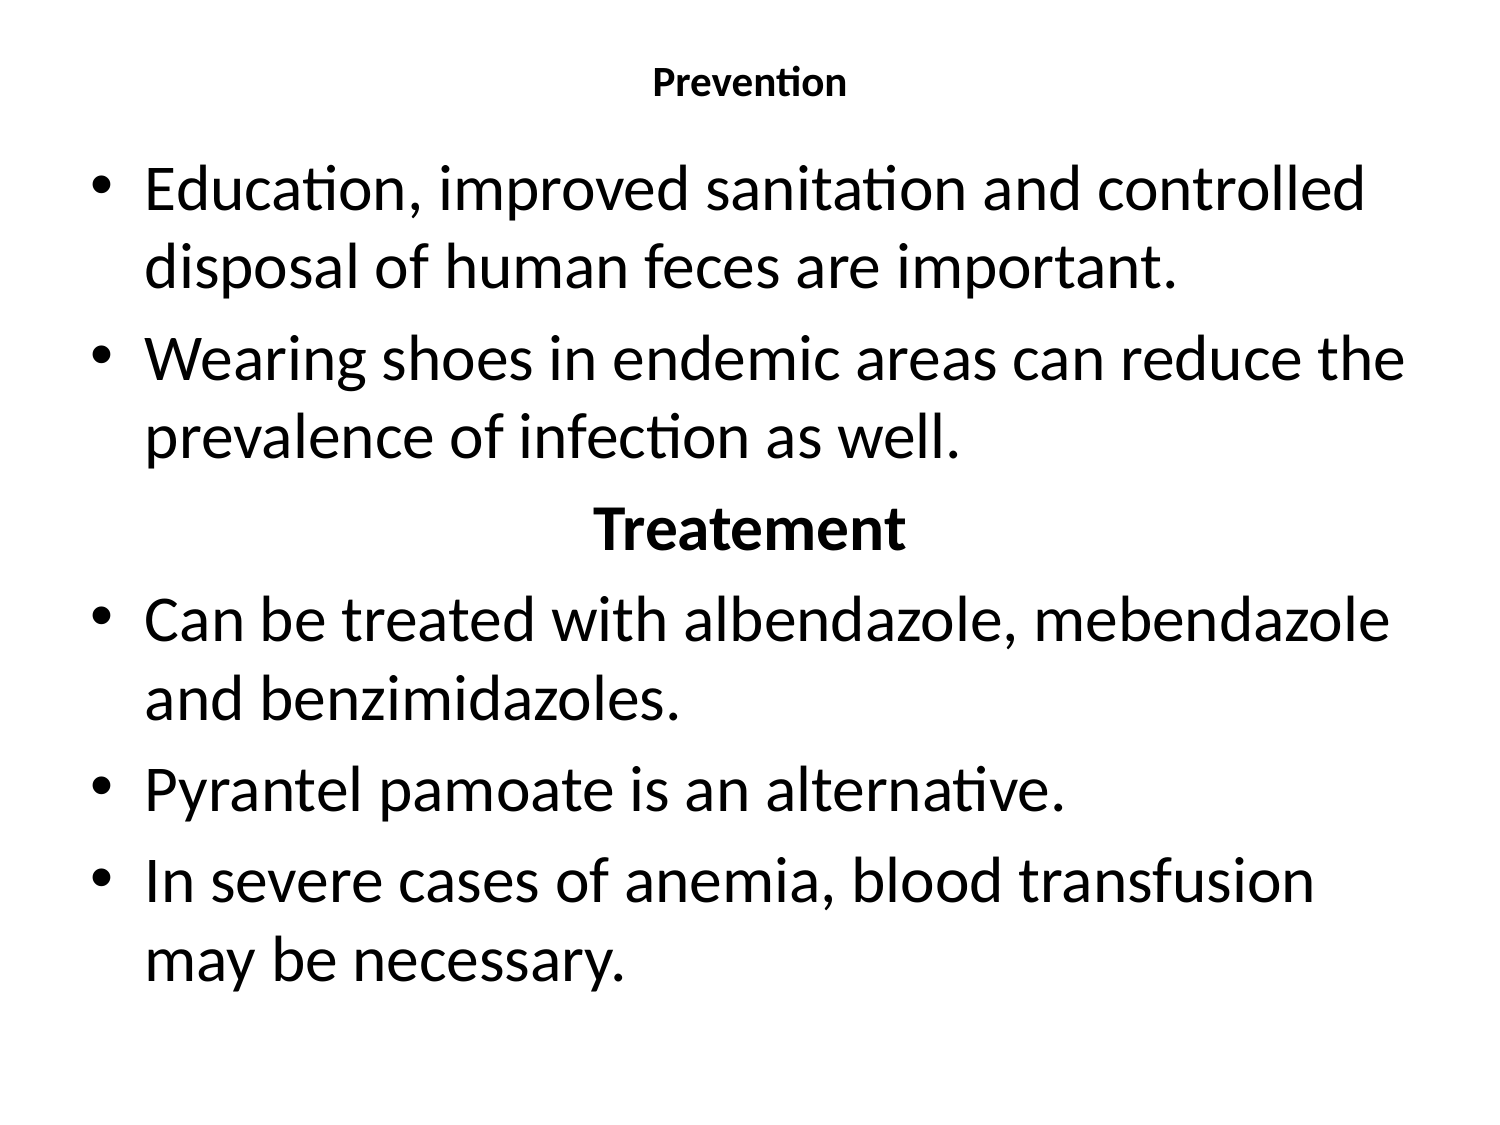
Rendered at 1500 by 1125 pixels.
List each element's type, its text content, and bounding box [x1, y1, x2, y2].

list Education, improved sanitation and controlled disposal of human feces are important. Wearing shoes in endemic areas can reduce the prevalence of infection as well. Treatement Can be treated with albendazole, mebendazole and benzimidazoles. Pyrantel pamoate is an alternative. In severe cases of anemia, blood transfusion may be necessary. [75, 137, 1425, 1005]
title Prevention [75, 45, 1425, 113]
